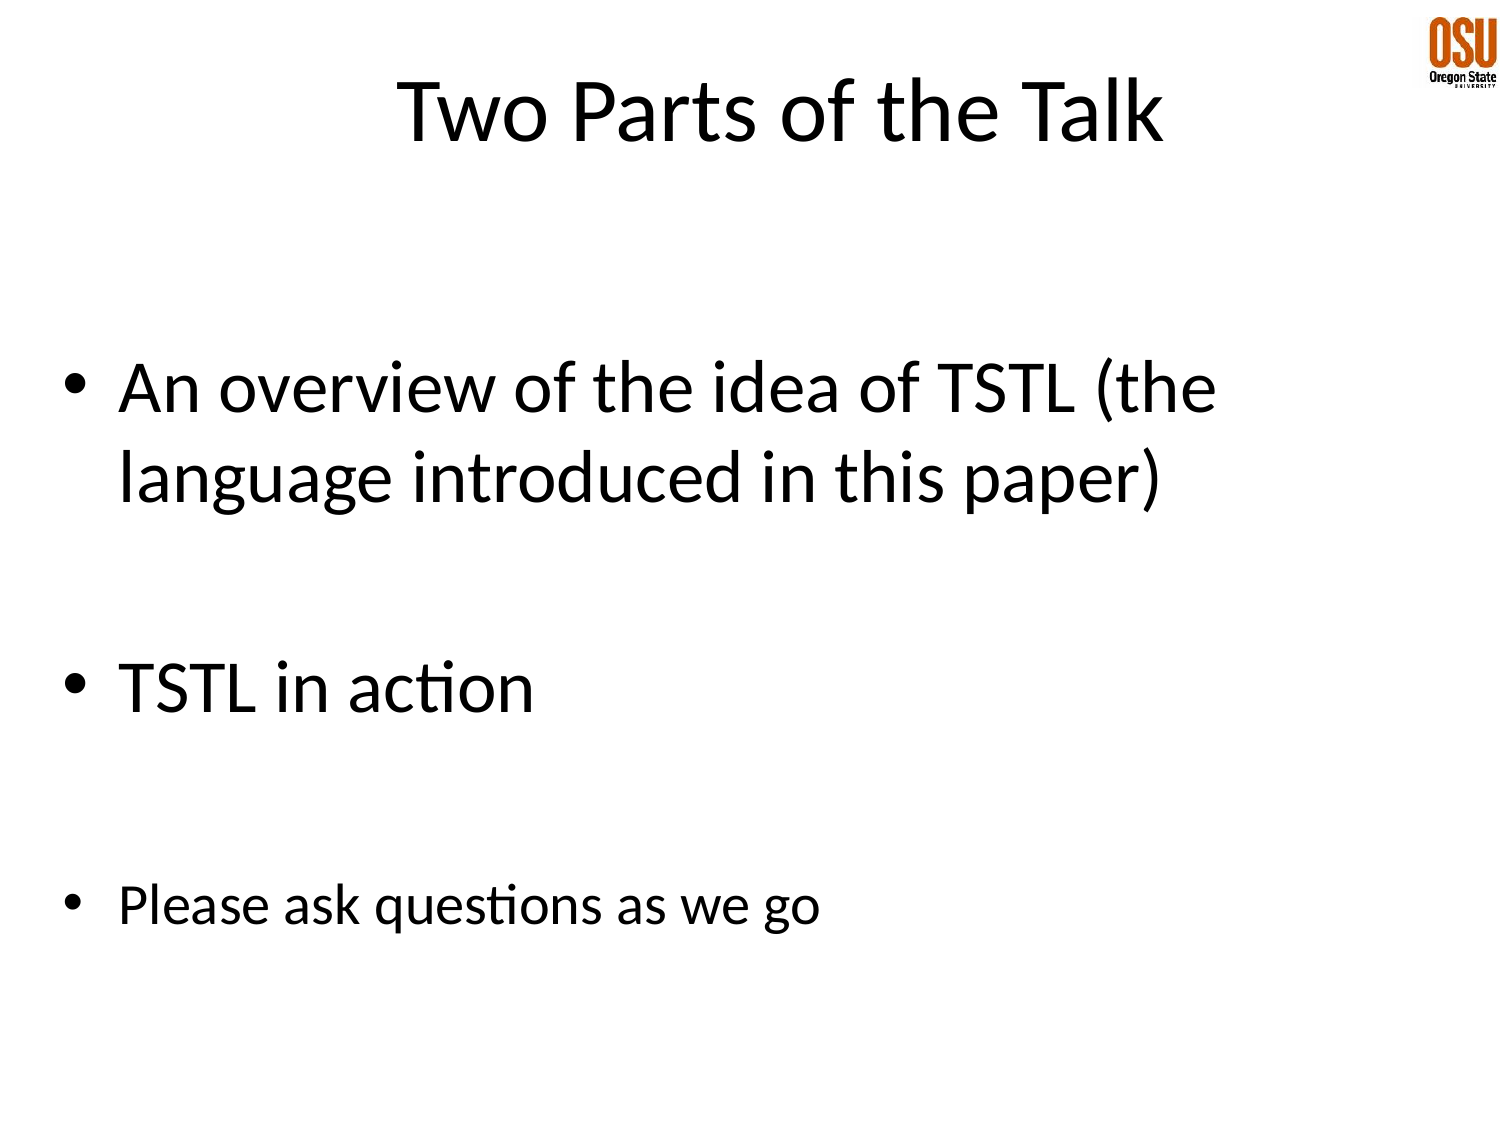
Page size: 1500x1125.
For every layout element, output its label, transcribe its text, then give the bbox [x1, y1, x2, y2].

list An overview of the idea of TSTL (the language introduced in this paper) TSTL in action Please ask questions as we go [47, 224, 1365, 1058]
picture [1412, 17, 1500, 88]
title Two Parts of the Talk [66, 40, 1497, 169]
